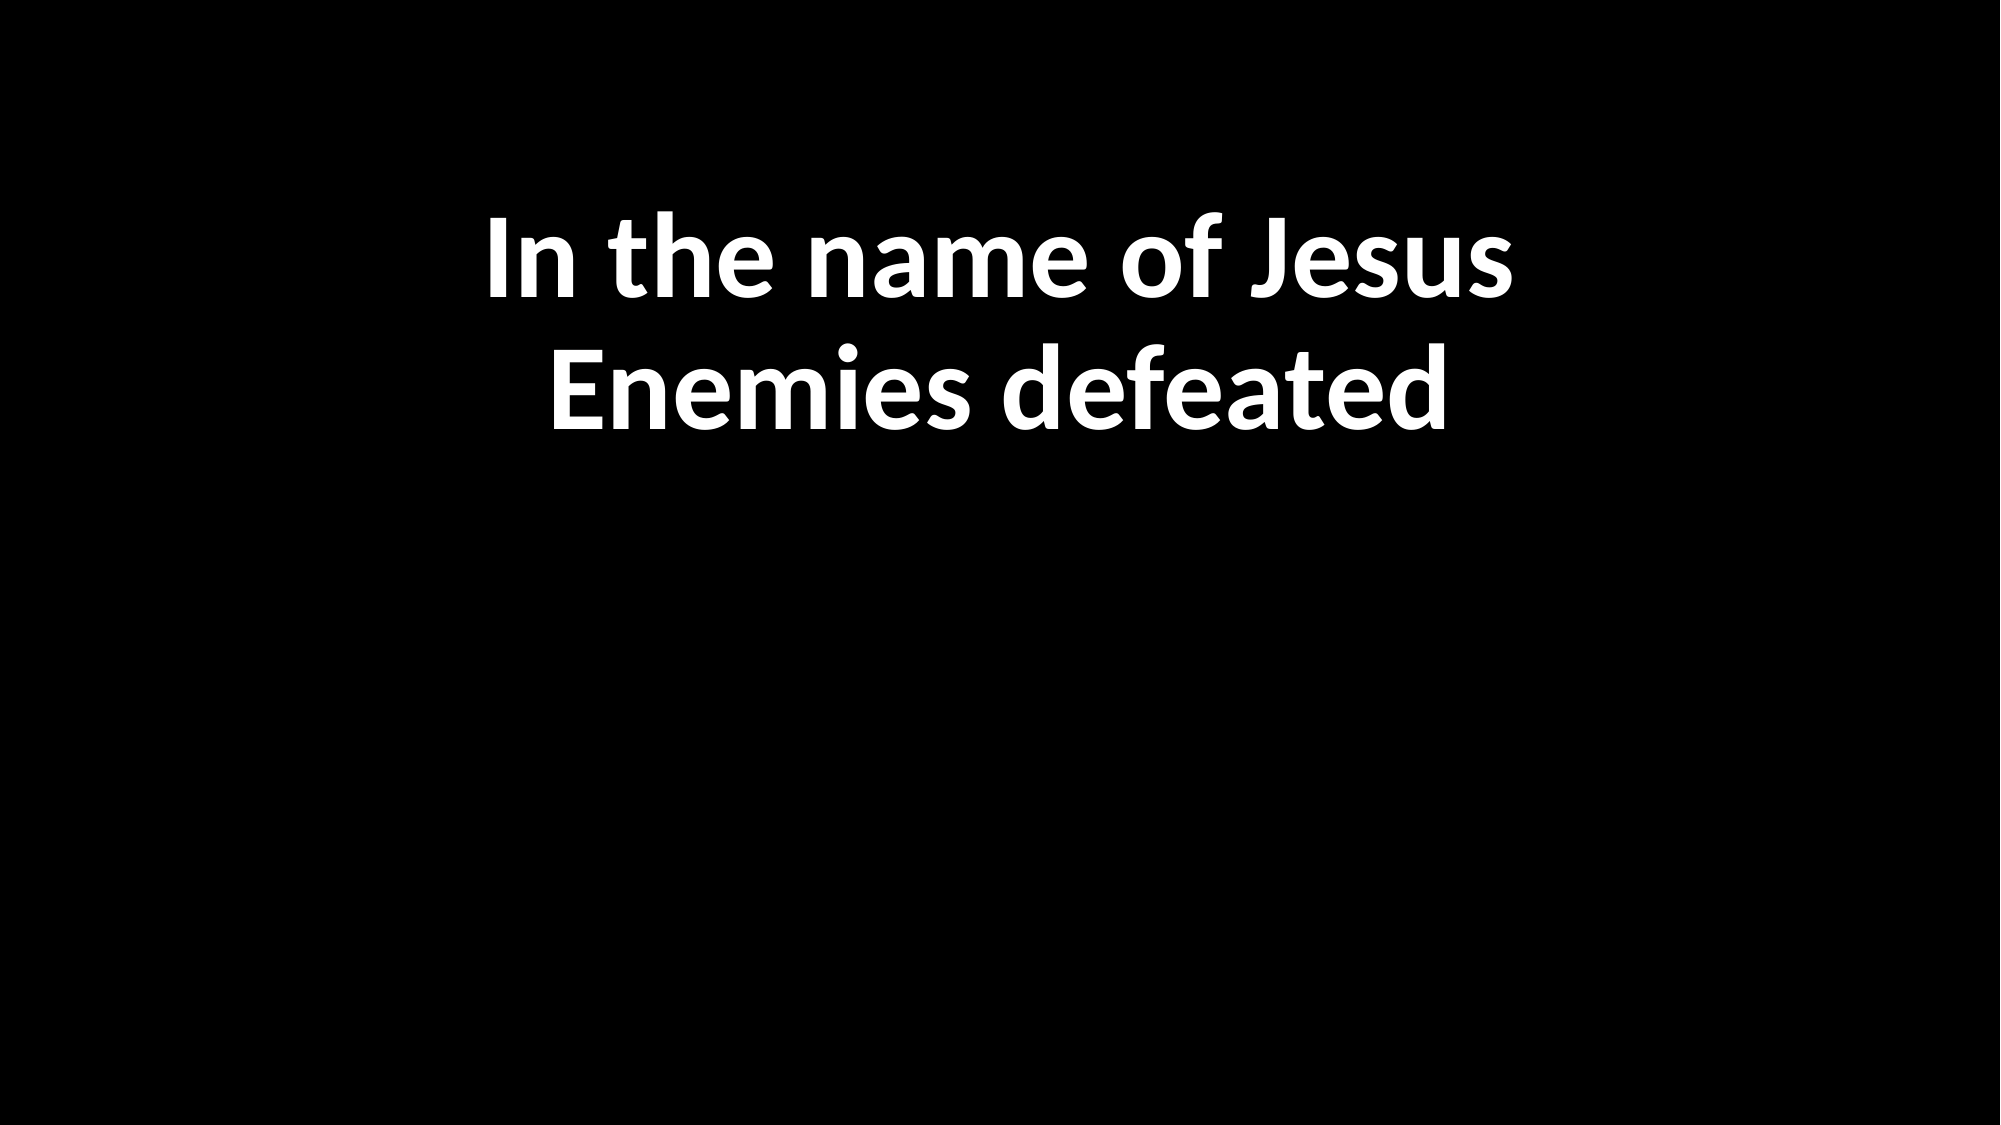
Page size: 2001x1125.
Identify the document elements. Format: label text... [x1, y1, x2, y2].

list In the name of Jesus Enemies defeated [0, 109, 2000, 464]
